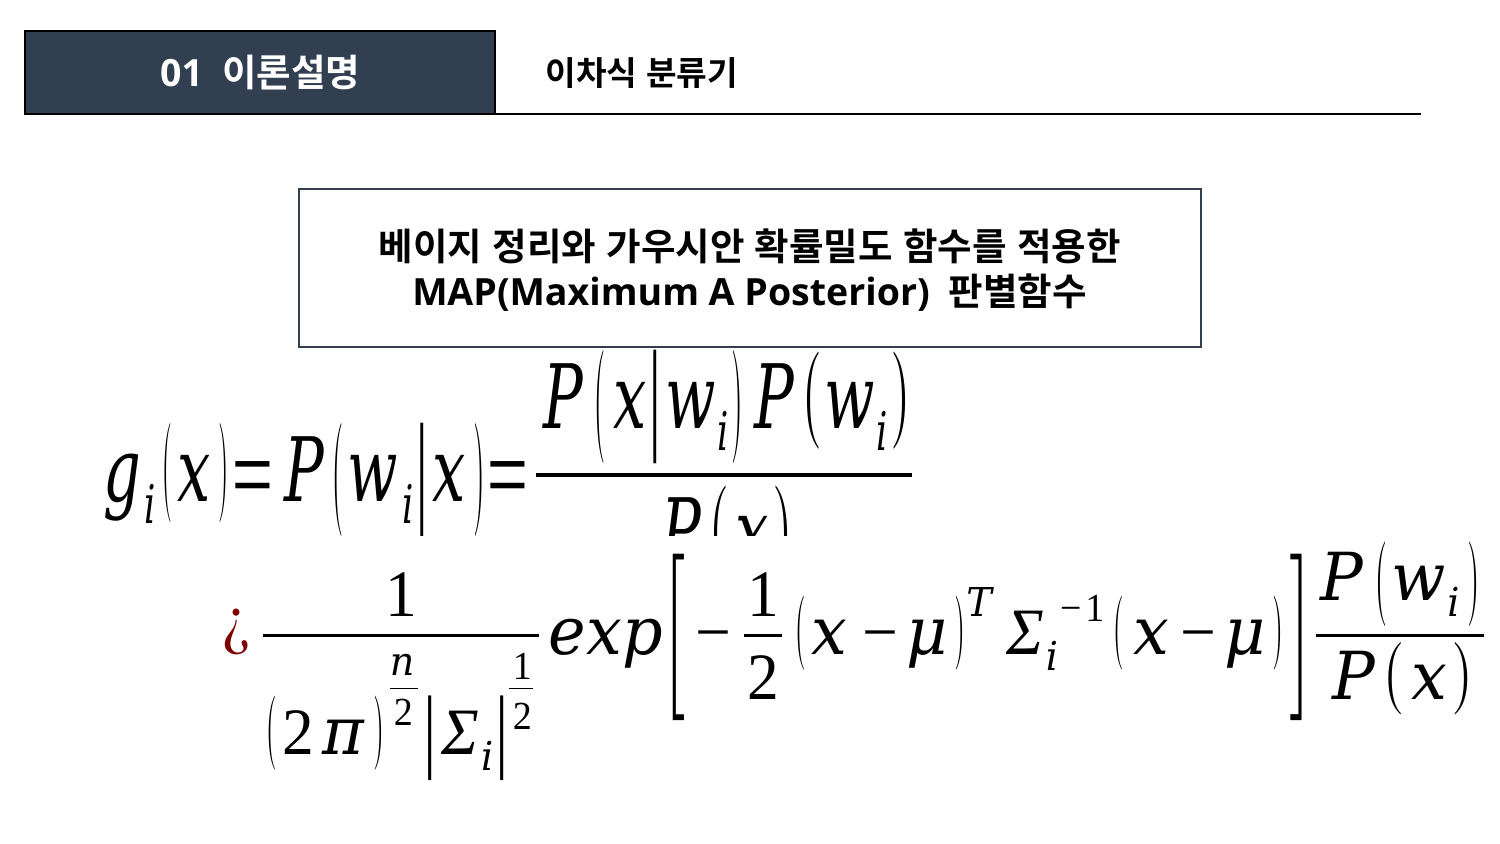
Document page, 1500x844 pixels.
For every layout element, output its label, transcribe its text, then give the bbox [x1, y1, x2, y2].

text_box 이차식 분류기 [531, 44, 754, 100]
text_box 베이지 정리와 가우시안 확률밀도 함수를 적용한 MAP(Maximum A Posterior) 판별함수 [298, 188, 1202, 348]
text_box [24, 31, 496, 114]
